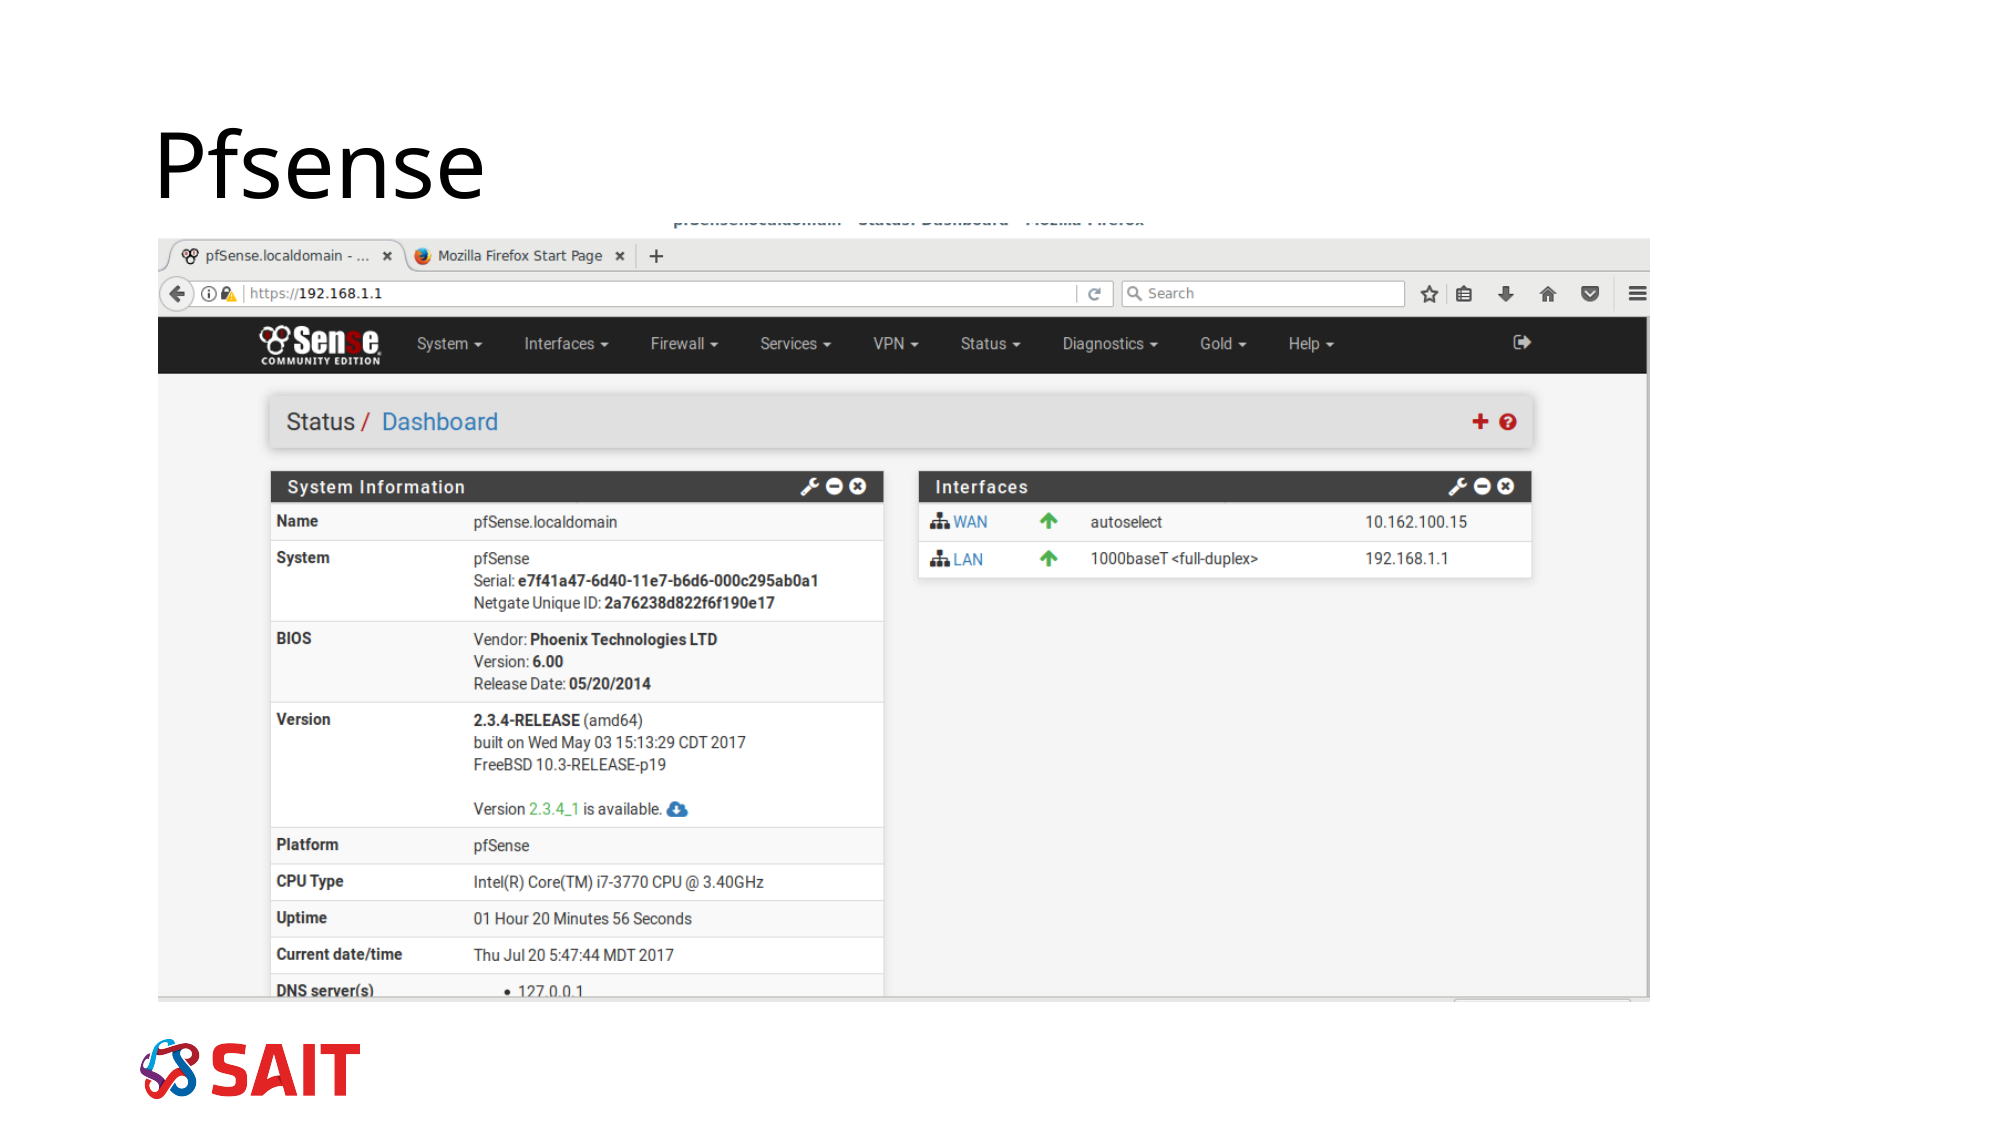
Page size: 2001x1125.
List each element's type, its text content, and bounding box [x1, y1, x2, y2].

title Pfsense [137, 59, 1863, 278]
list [158, 223, 1650, 1002]
picture [114, 1013, 386, 1125]
